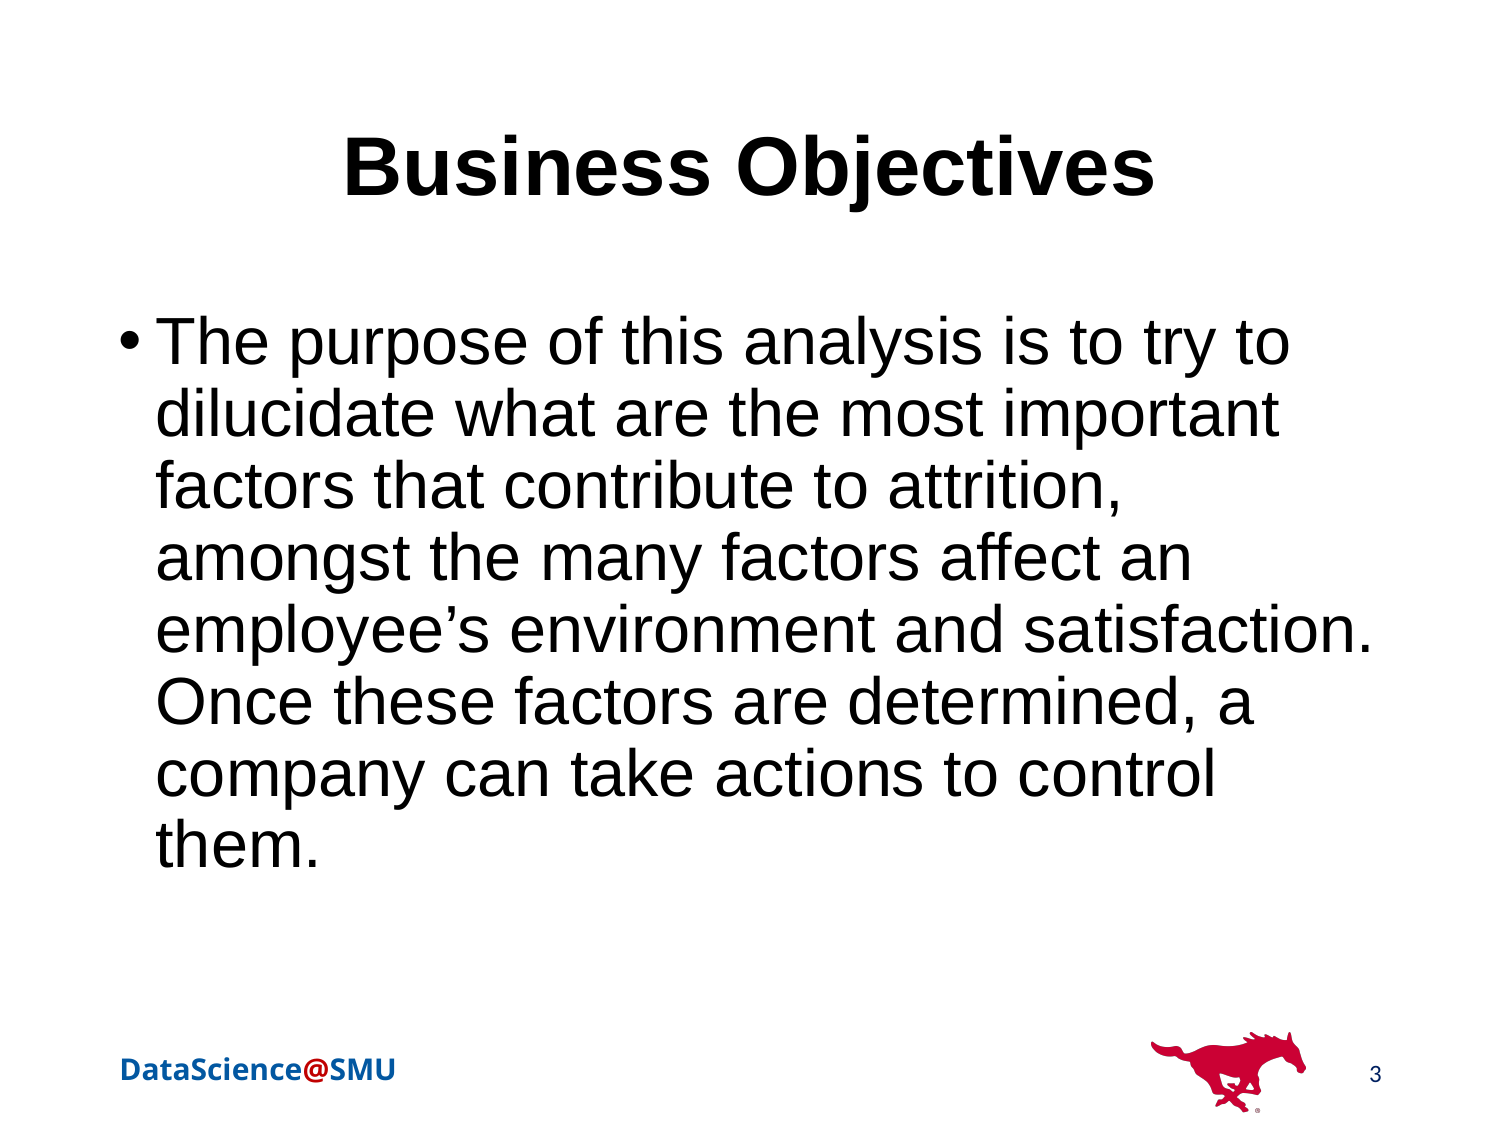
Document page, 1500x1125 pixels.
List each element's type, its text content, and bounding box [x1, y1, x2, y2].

list The purpose of this analysis is to try to dilucidate what are the most important factors that contribute to attrition, amongst the many factors affect an employee’s environment and satisfaction. Once these factors are determined, a company can take actions to control them. [103, 299, 1397, 1014]
title Business Objectives [103, 59, 1397, 278]
picture [1151, 1103, 1306, 1113]
picture [1151, 1032, 1306, 1042]
slide_number 3 [1059, 1042, 1397, 1103]
